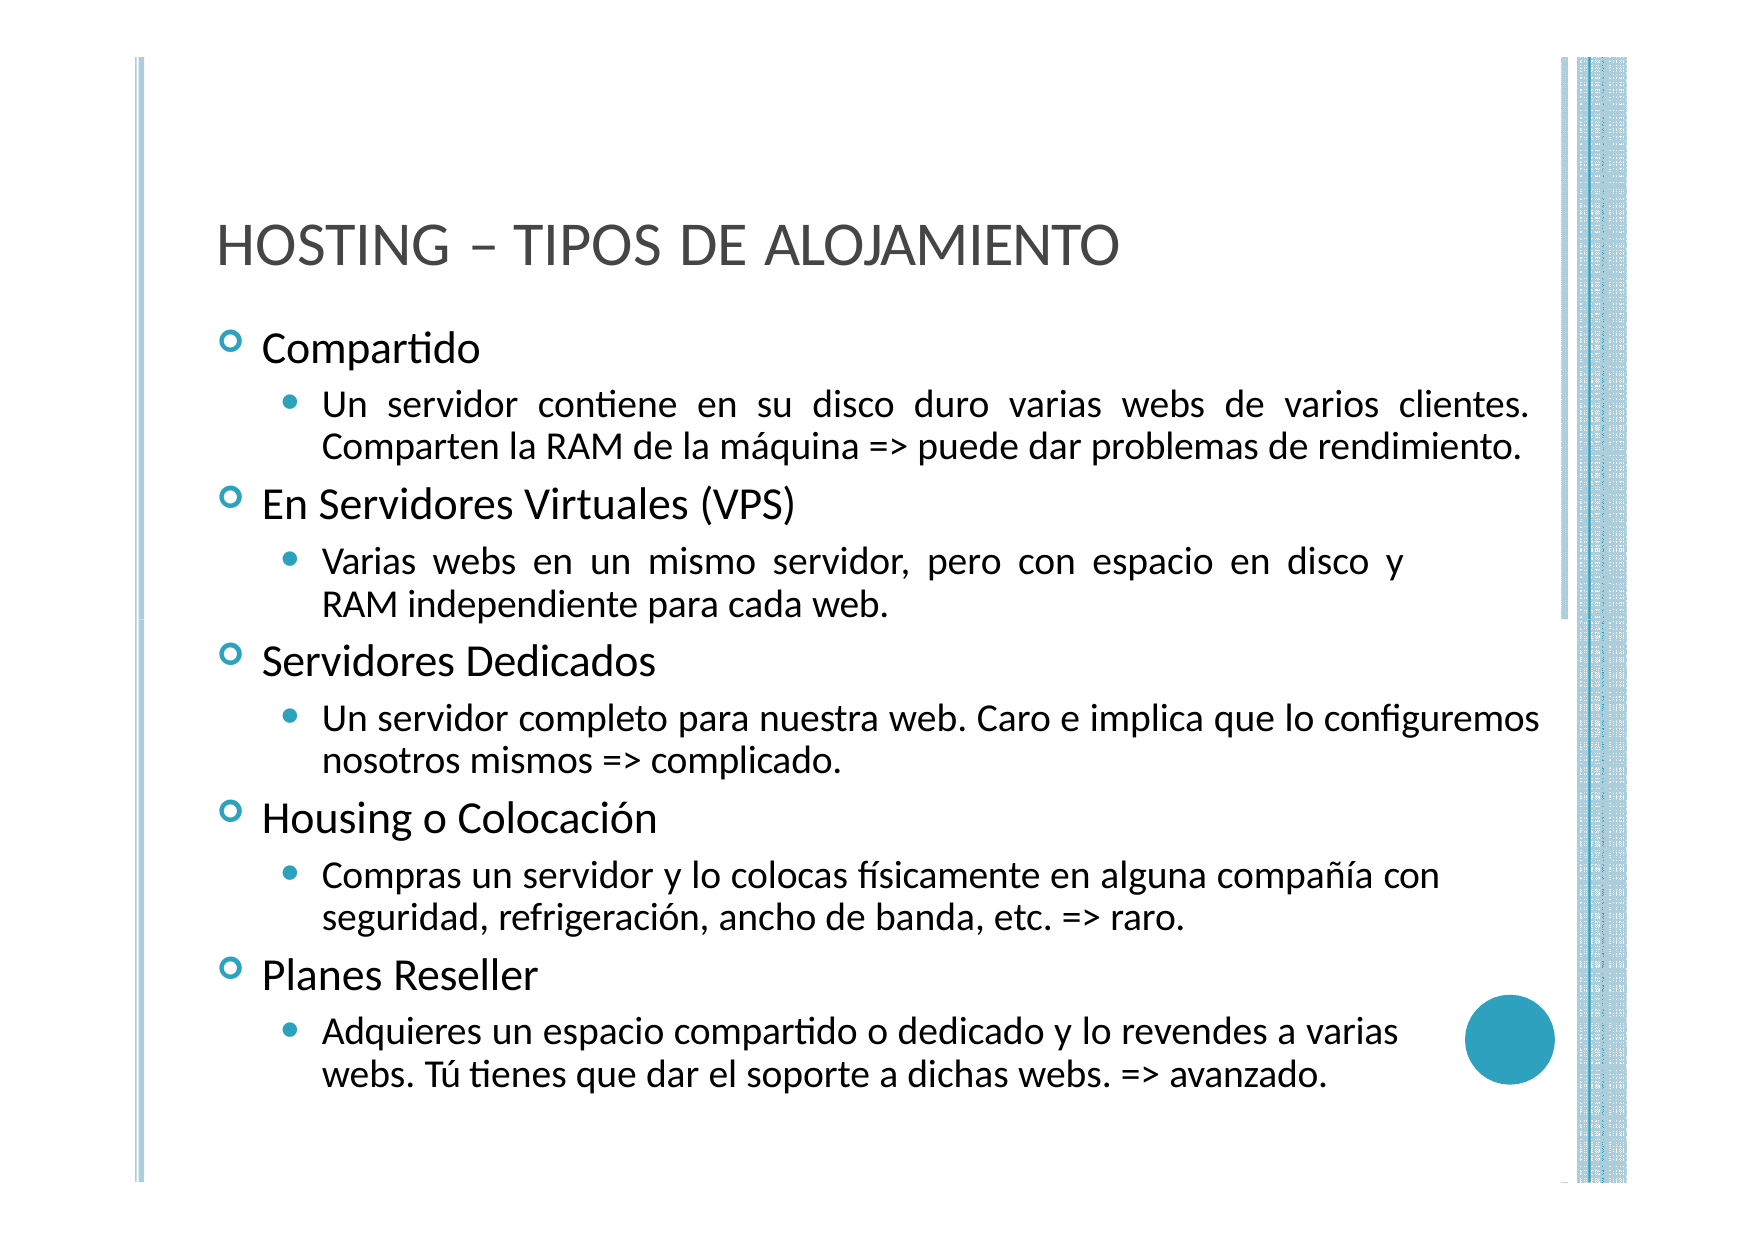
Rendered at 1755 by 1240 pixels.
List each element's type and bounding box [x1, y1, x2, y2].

text_box [126, 56, 1628, 1183]
